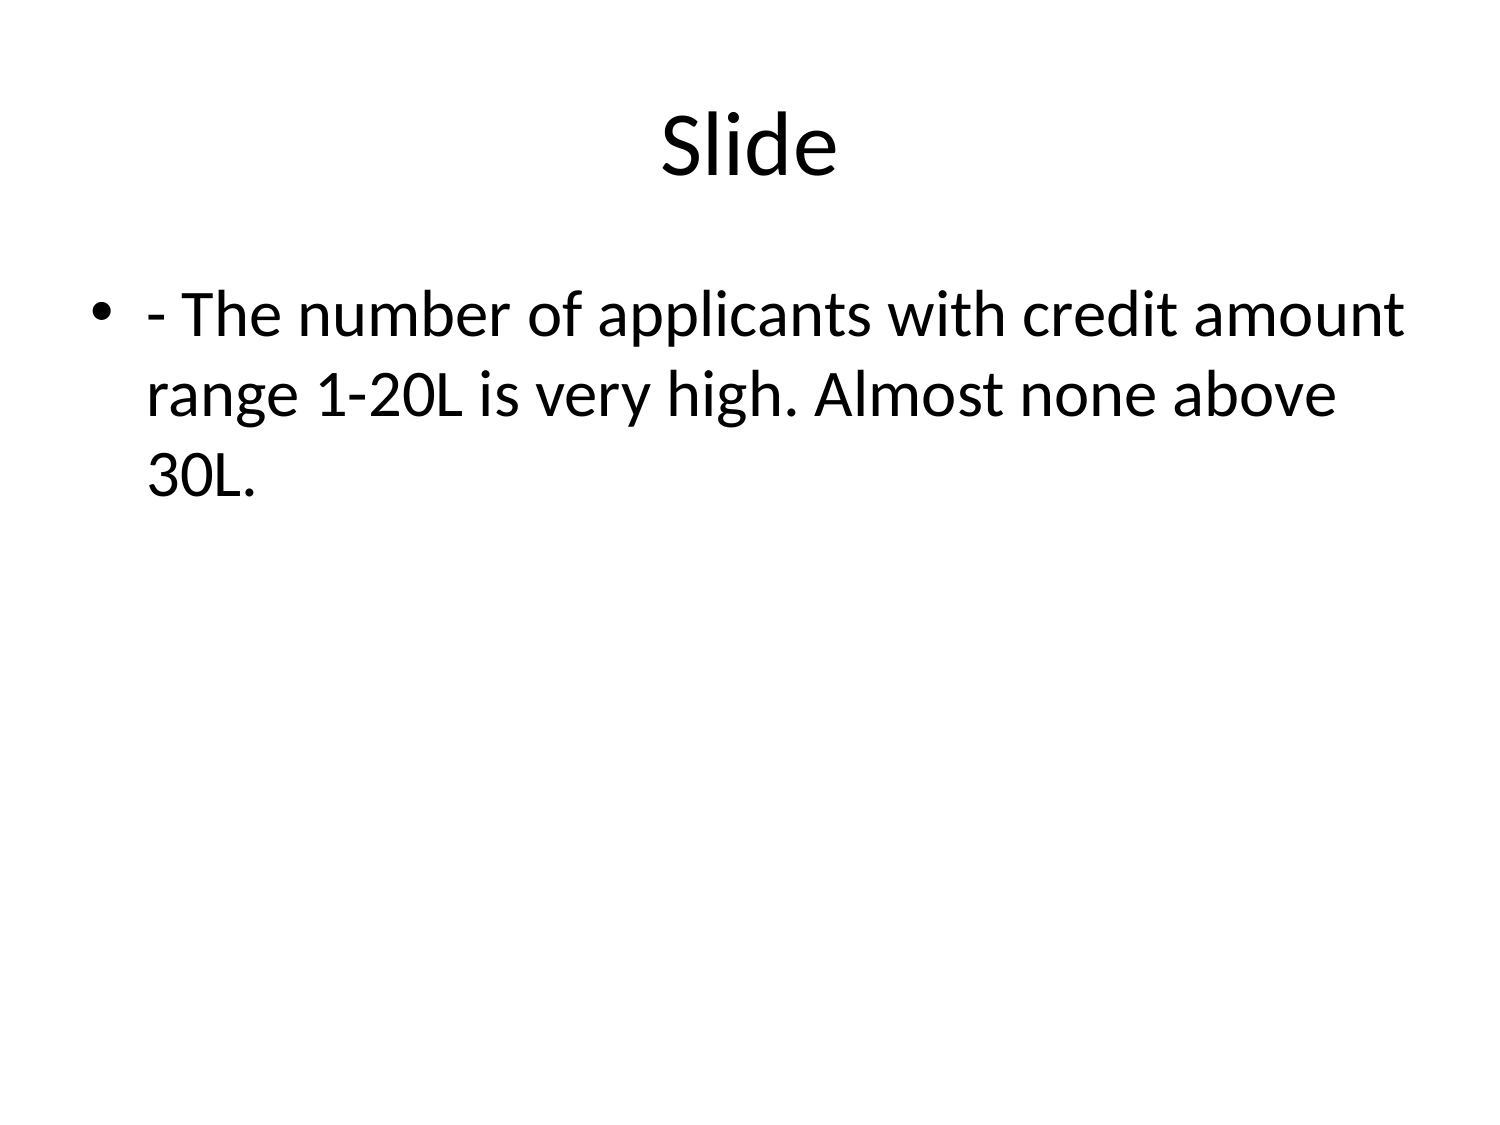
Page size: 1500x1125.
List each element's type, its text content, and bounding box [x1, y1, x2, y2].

title Slide [75, 45, 1425, 233]
list - The number of applicants with credit amount range 1-20L is very high. Almost none above 30L. [75, 262, 1425, 1005]
